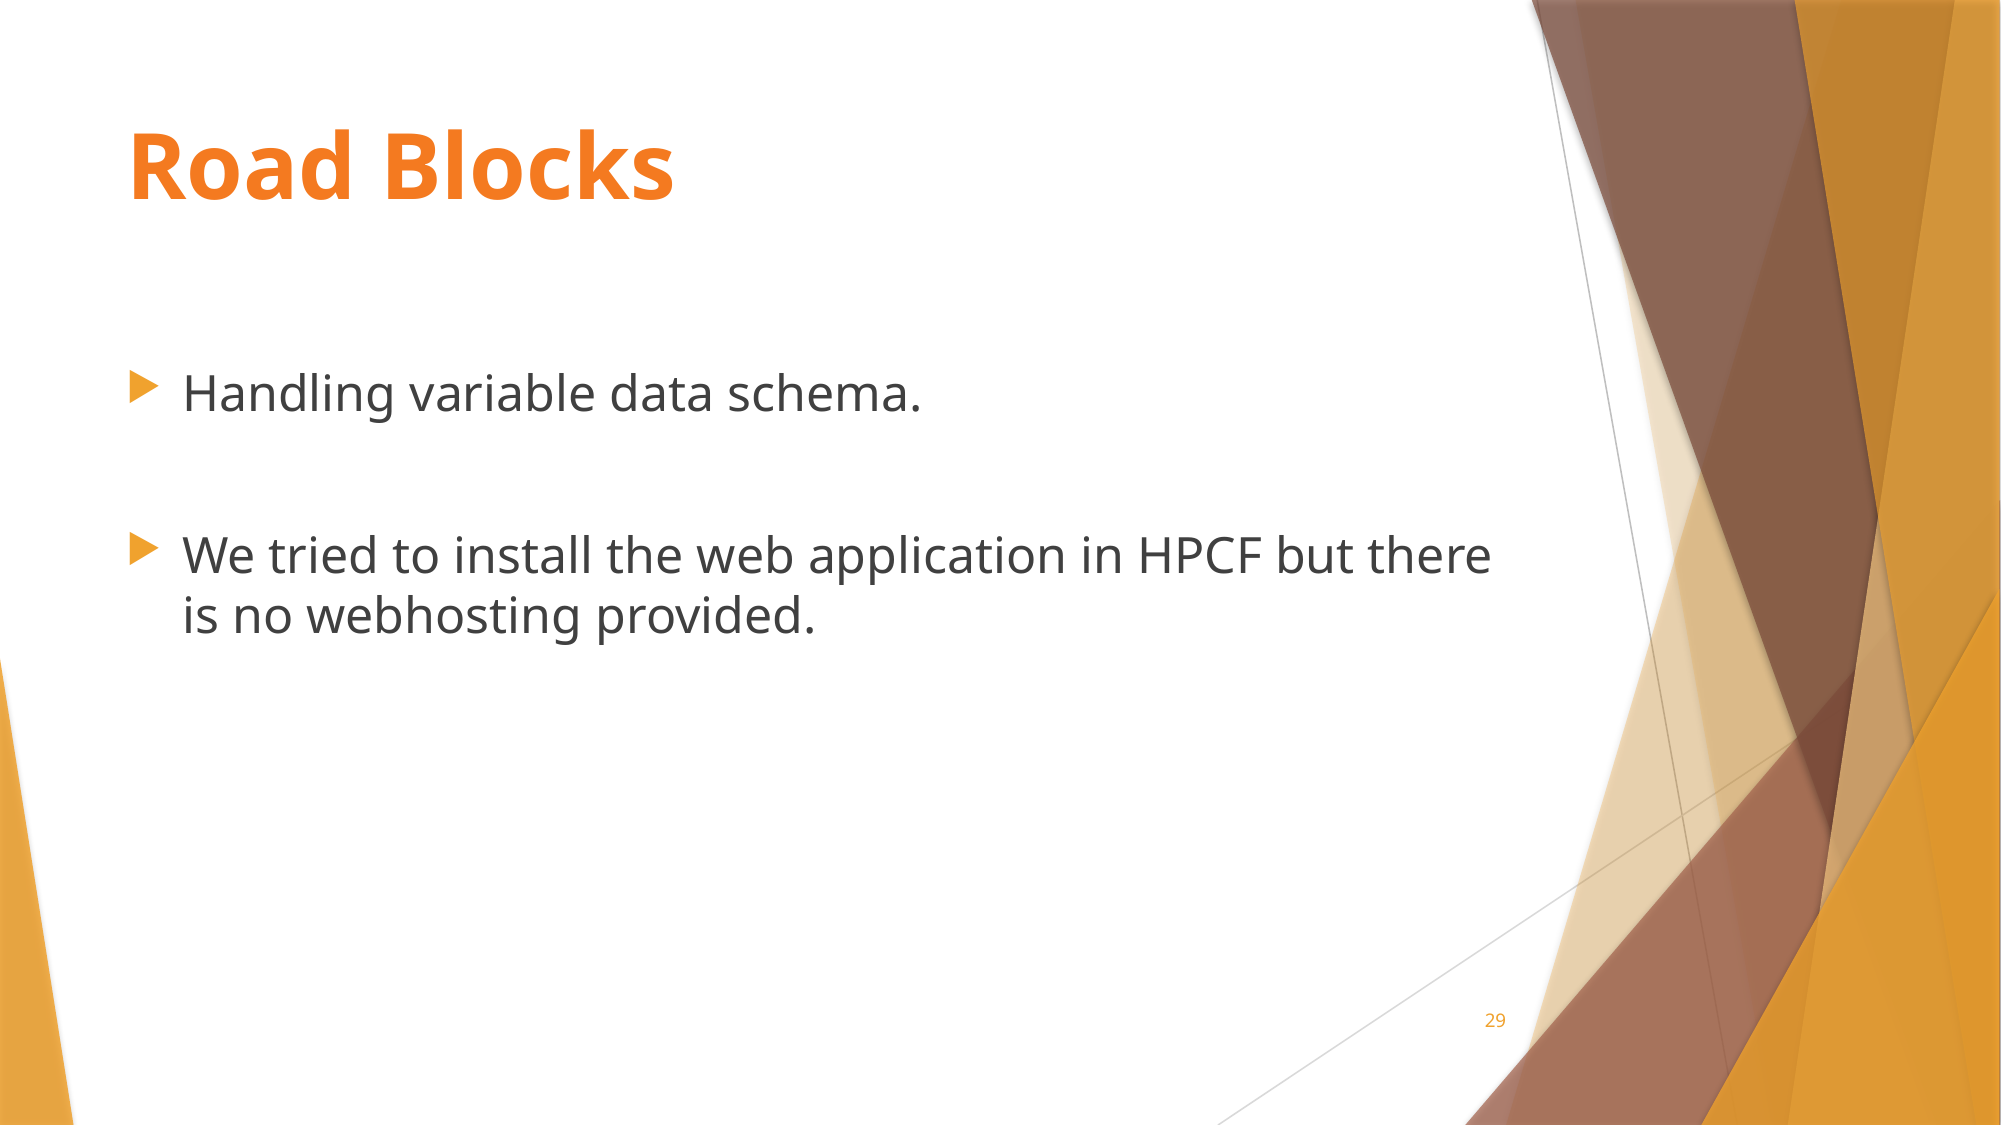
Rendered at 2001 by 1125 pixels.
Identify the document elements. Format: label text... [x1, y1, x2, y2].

slide_number 29 [1409, 991, 1522, 1051]
list Handling variable data schema. We tried to install the web application in HPCF but there is no webhosting provided. [111, 354, 1522, 992]
title Road Blocks [111, 99, 1522, 317]
